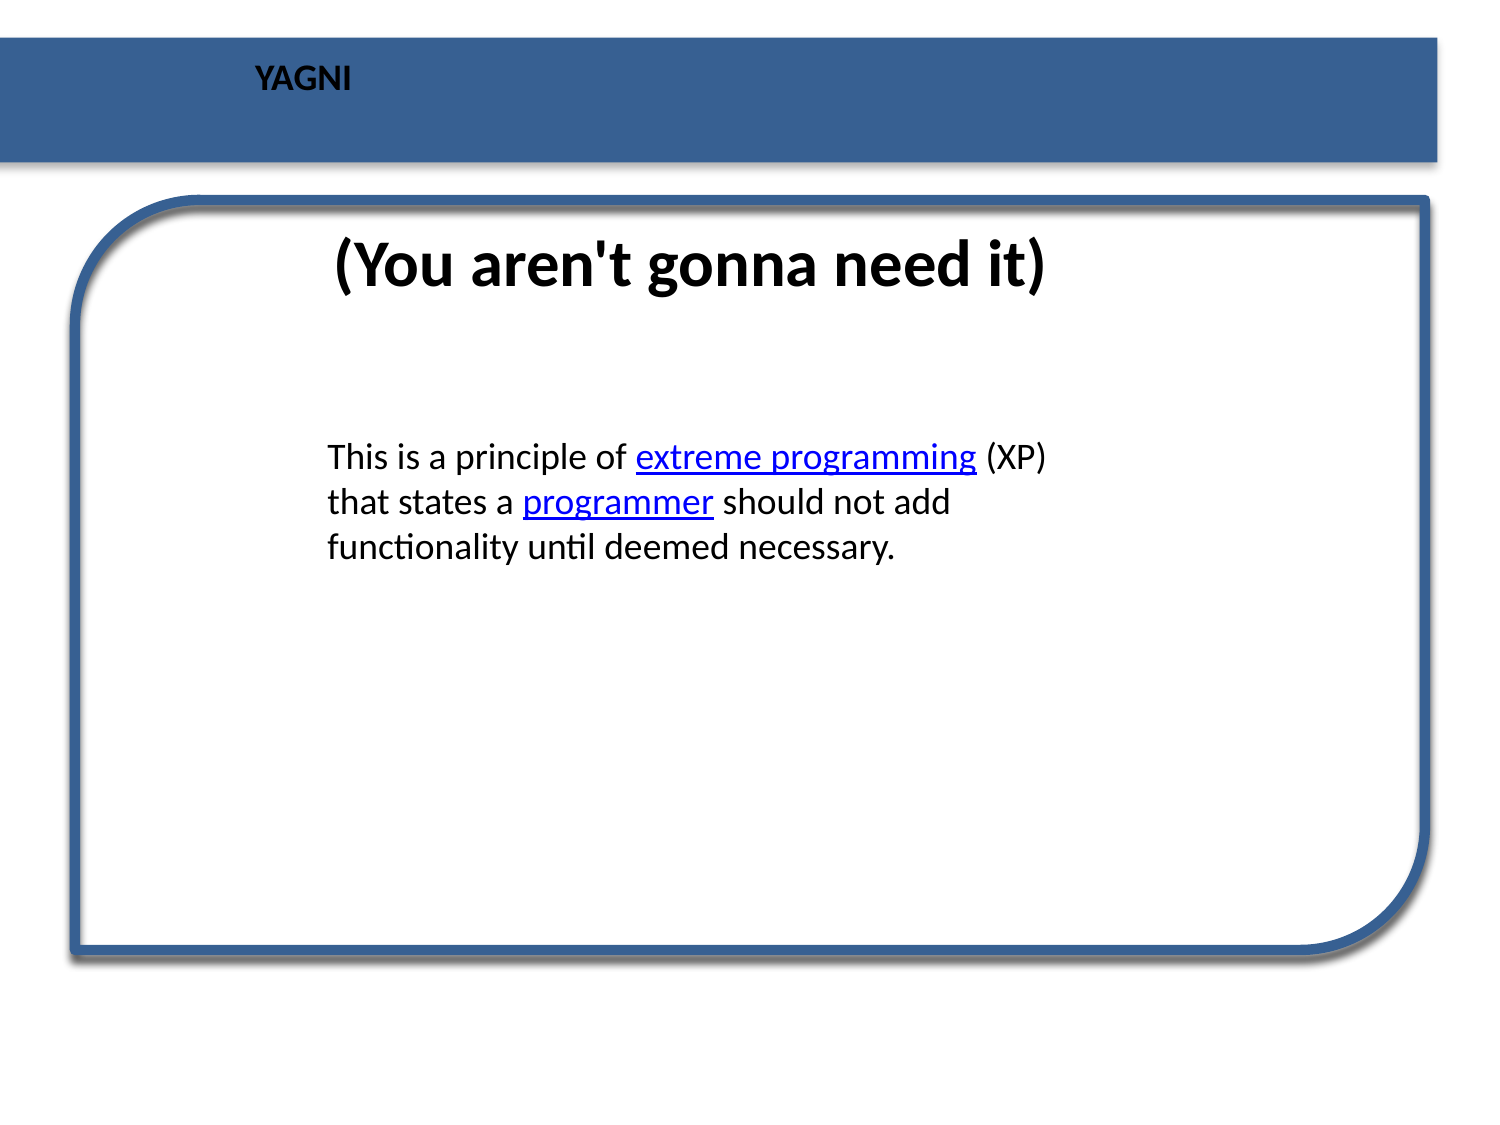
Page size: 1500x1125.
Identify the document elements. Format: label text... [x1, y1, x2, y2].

text_box This is a principle of extreme programming (XP) that states a programmer should not add functionality until deemed necessary. [312, 424, 1125, 575]
list (You aren't gonna need it) [112, 212, 1413, 955]
title YAGNI [37, 45, 1425, 150]
